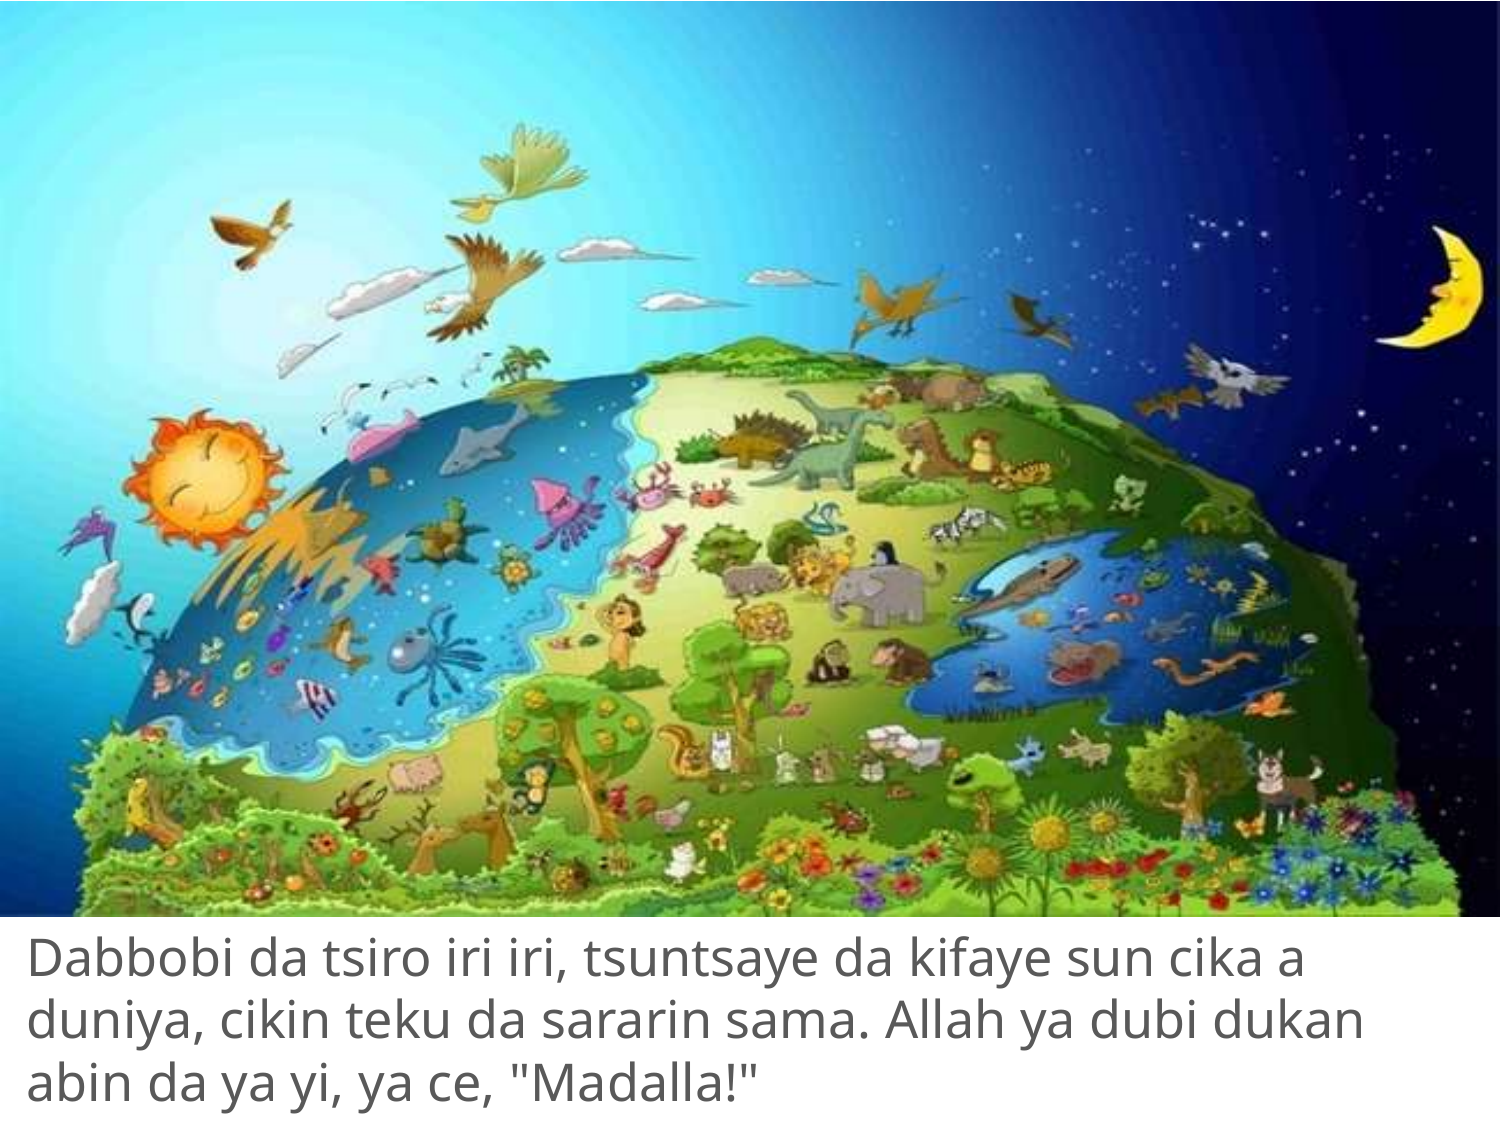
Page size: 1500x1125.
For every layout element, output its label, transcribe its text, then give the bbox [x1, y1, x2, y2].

picture [0, 1, 1500, 918]
text_box Dabbobi da tsiro iri iri, tsuntsaye da kifaye sun cika a duniya, cikin teku da sararin sama. Allah ya dubi dukan abin da ya yi, ya ce, "Madalla!" [11, 924, 1498, 1119]
